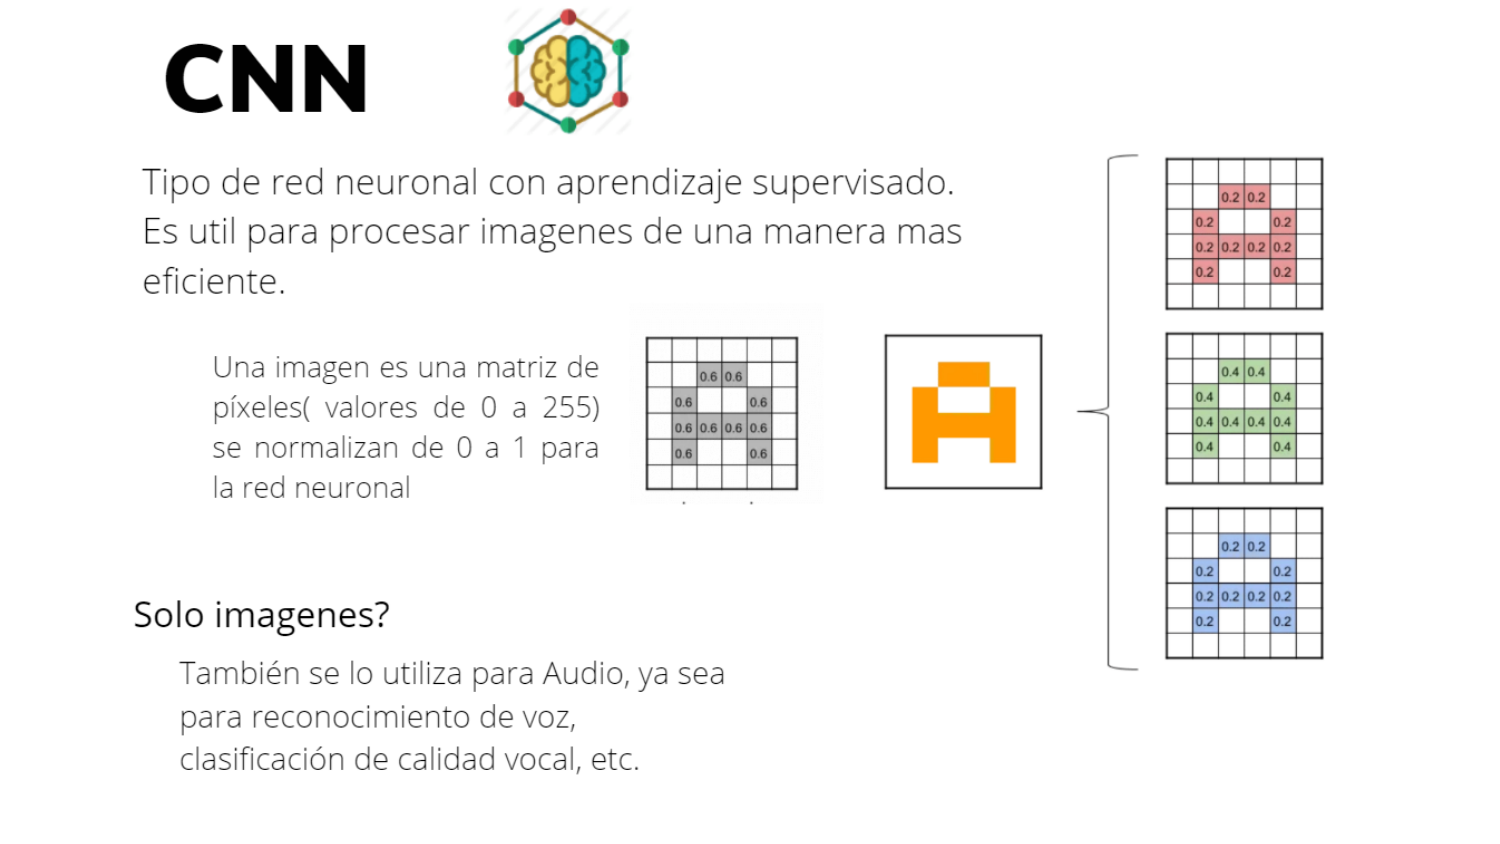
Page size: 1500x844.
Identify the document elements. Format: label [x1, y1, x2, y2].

picture [67, 0, 1394, 799]
